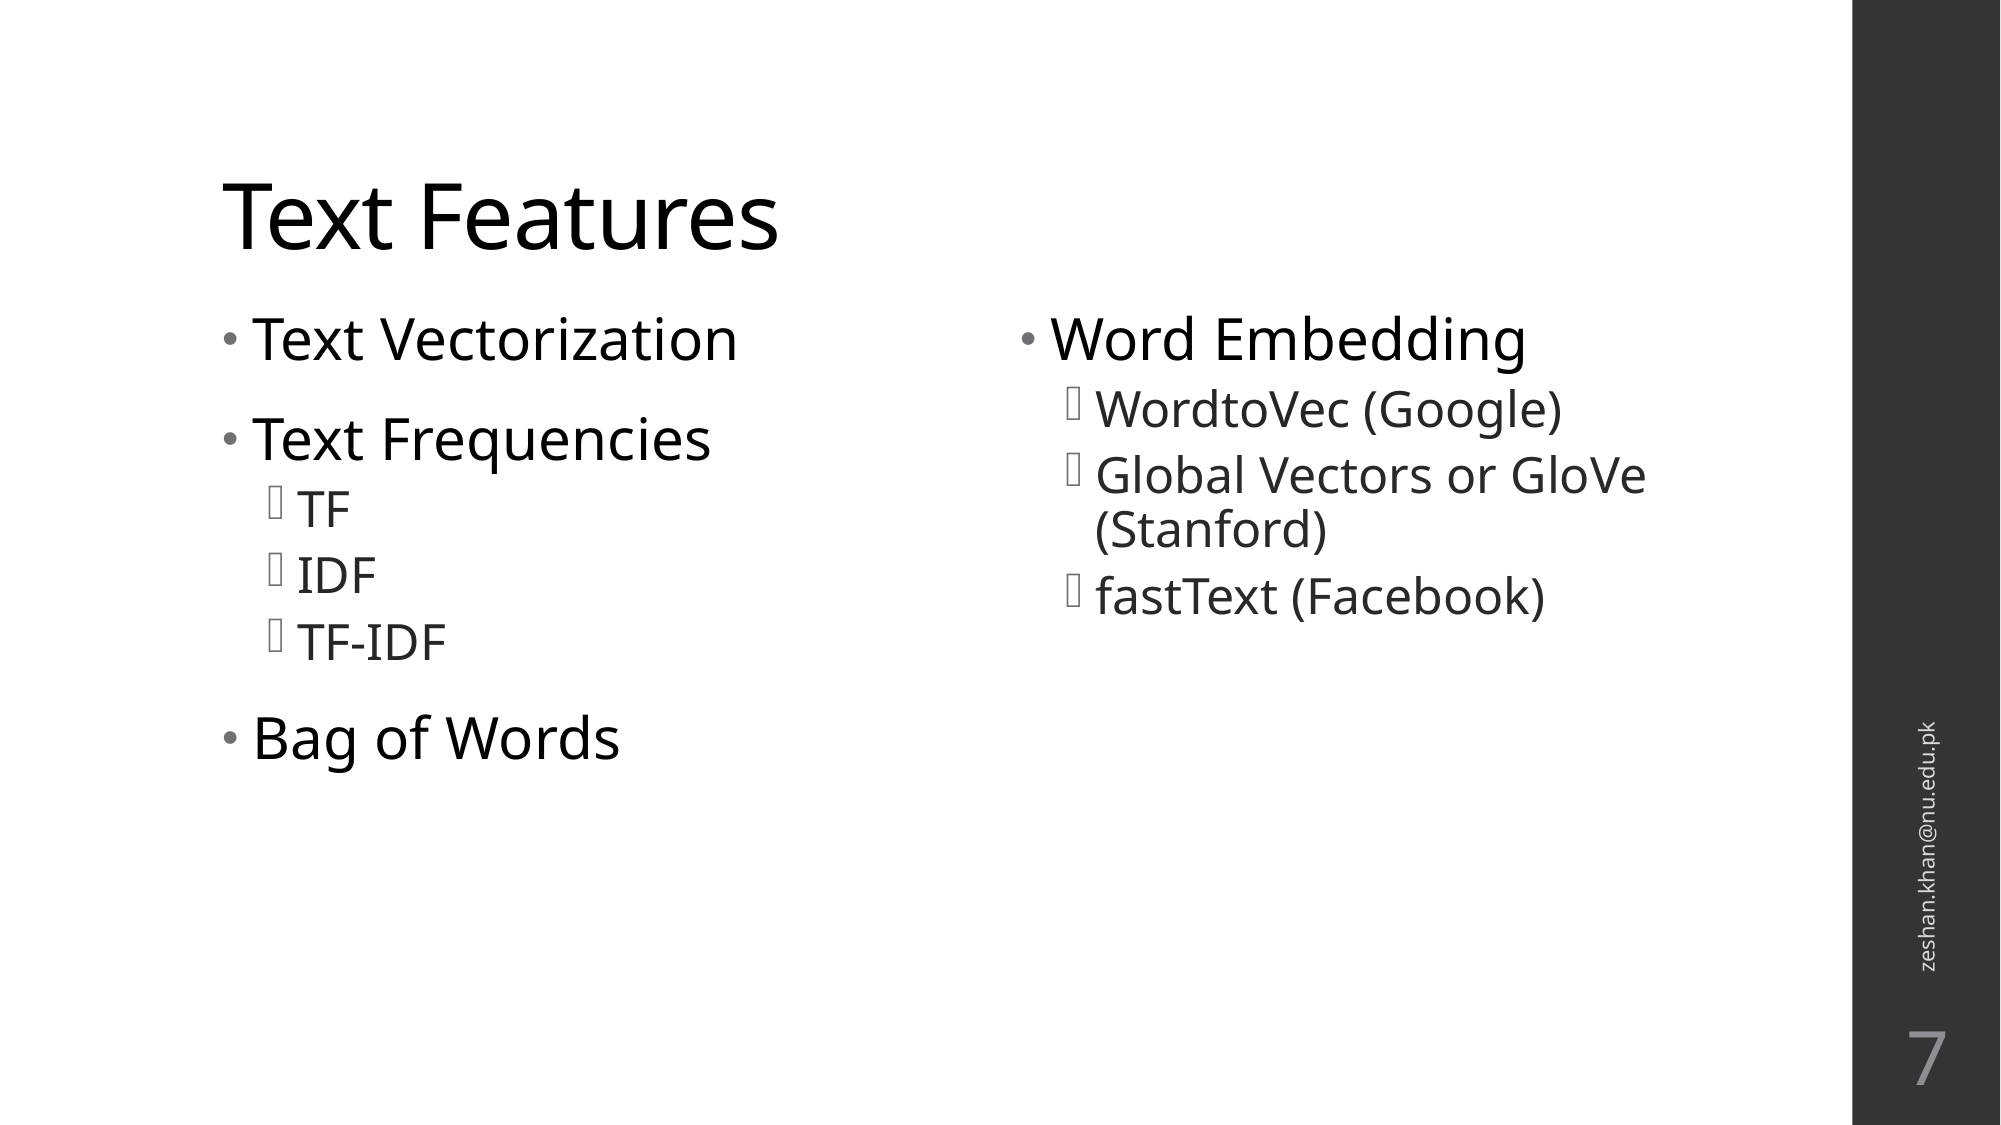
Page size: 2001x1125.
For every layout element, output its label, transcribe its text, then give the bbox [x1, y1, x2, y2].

footer zeshan.khan@nu.edu.pk [1897, 400, 1958, 988]
slide_number 7 [1852, 1012, 2000, 1110]
title Text Features [206, 60, 1797, 278]
list Word Embedding WordtoVec (Google) Global Vectors or GloVe (Stanford) fastText (Facebook) [1005, 299, 1740, 1014]
list Text Vectorization Text Frequencies TF IDF TF-IDF Bag of Words [206, 299, 942, 1014]
